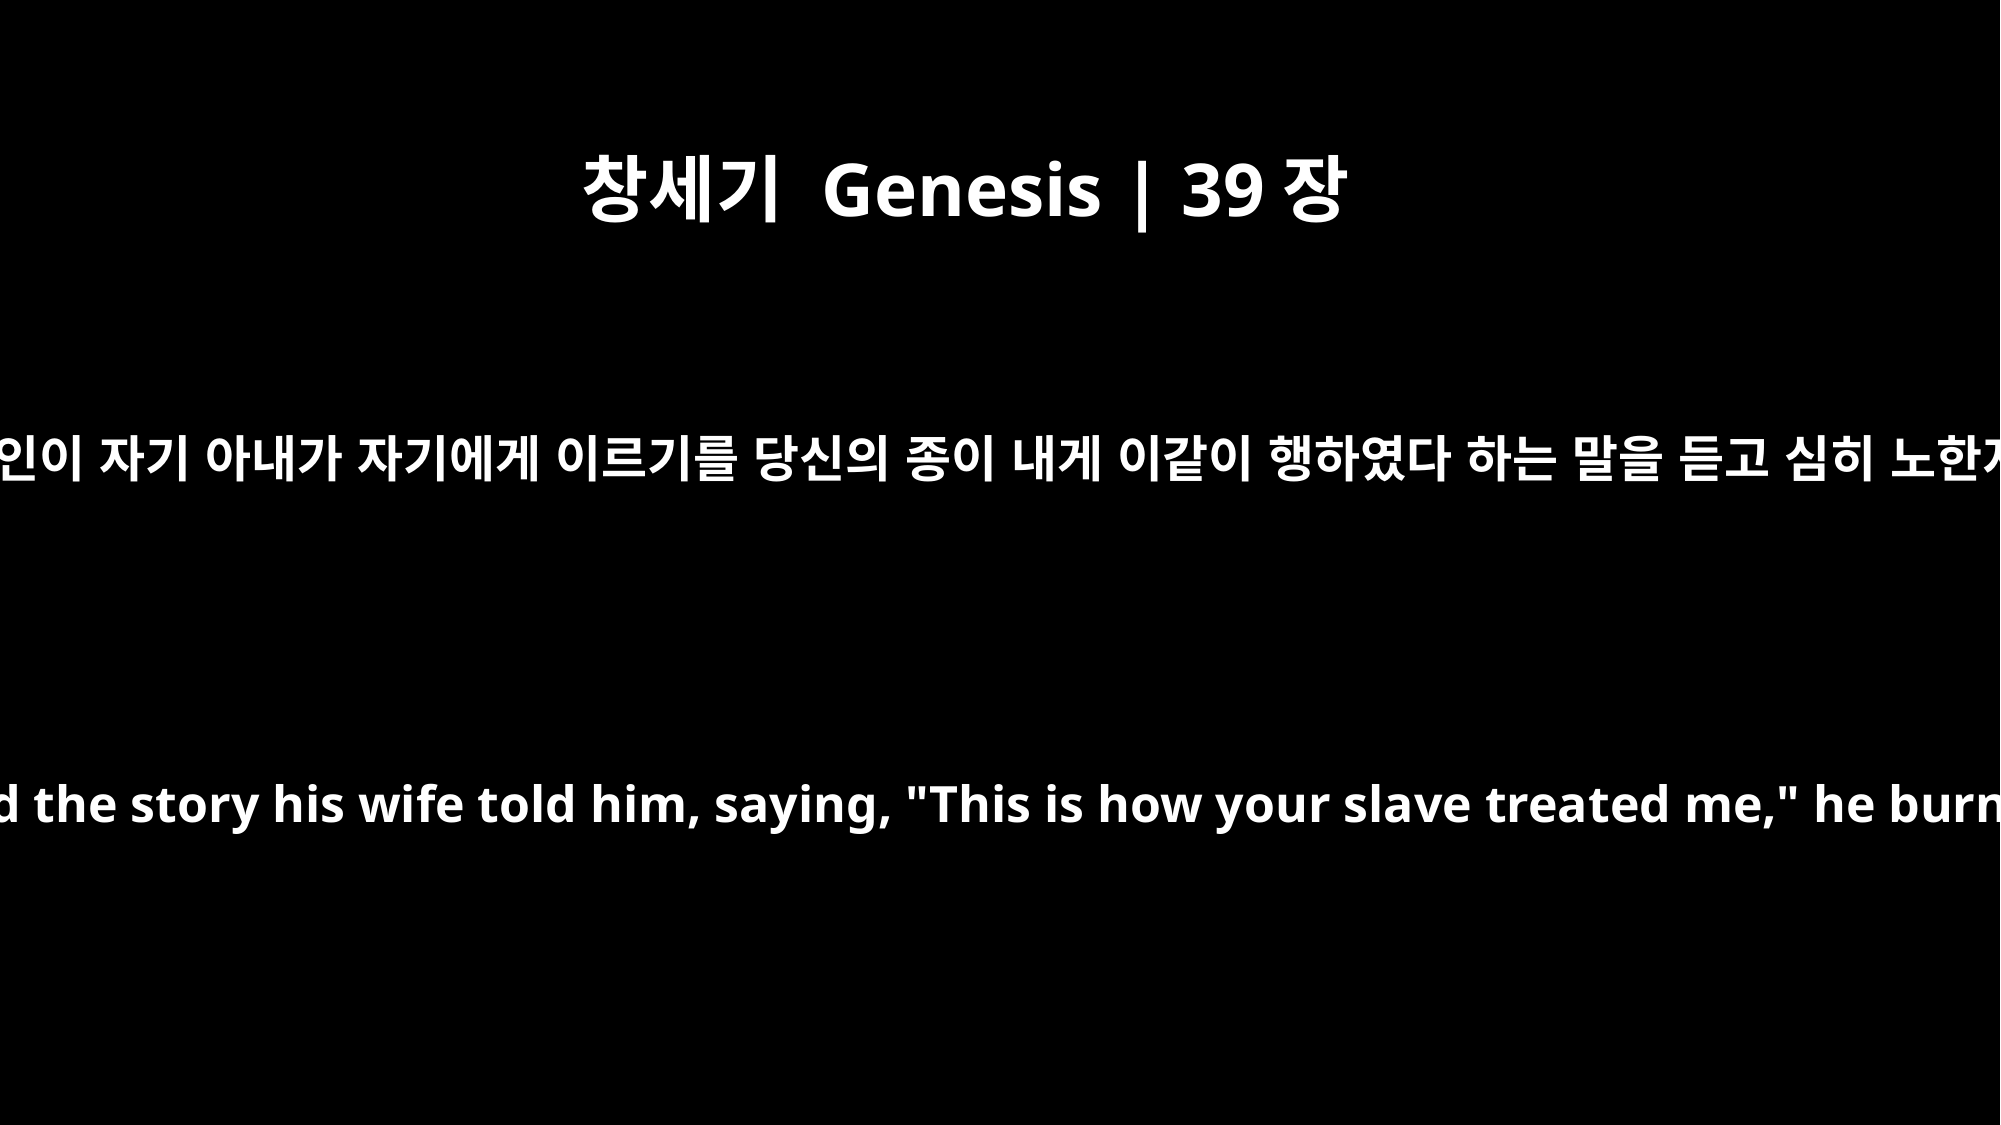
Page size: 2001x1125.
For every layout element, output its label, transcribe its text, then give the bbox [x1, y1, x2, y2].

text_box 창세기 Genesis | 39장 [566, 136, 1365, 239]
text_box 19 그의 주인이 자기 아내가 자기에게 이르기를 당신의 종이 내게 이같이 행하였다 하는 말을 듣고 심히 노한지라 [0, 359, 2000, 495]
text_box When his master heard the story his wife told him, saying, "This is how your slave treated me," he burned with anger. [0, 764, 2000, 840]
